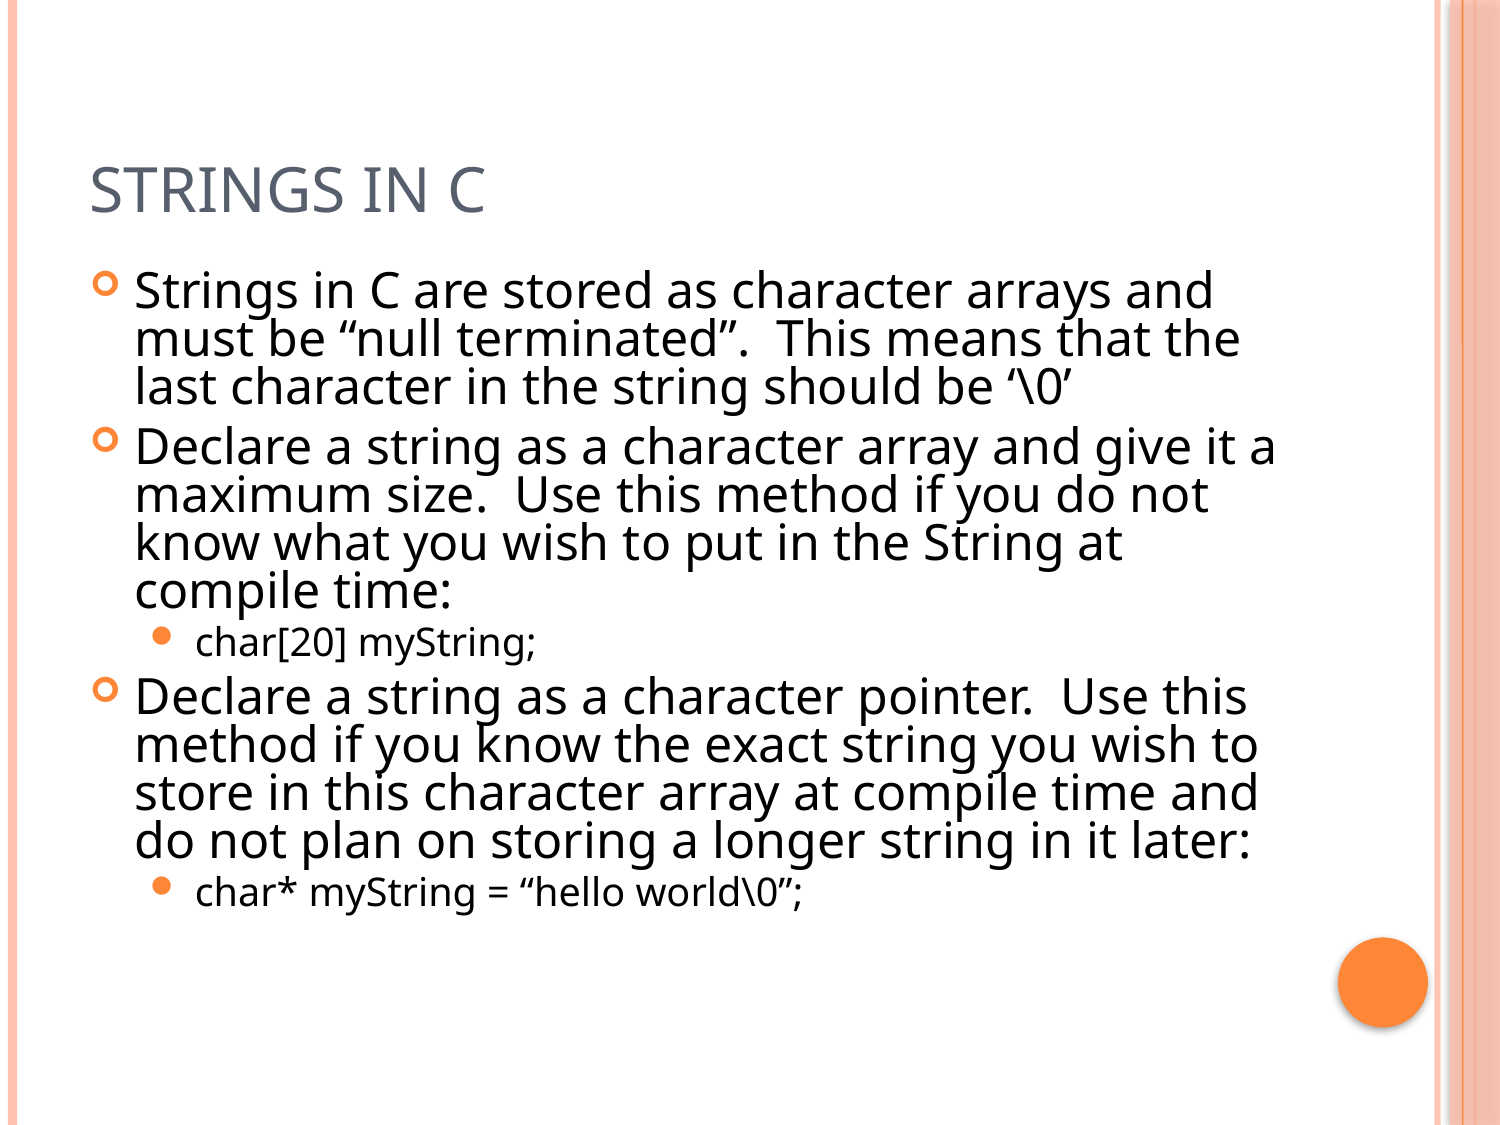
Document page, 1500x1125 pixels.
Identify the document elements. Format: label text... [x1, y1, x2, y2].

title Strings In C [75, 45, 1300, 233]
list Strings in C are stored as character arrays and must be “null terminated”. This means that the last character in the string should be ‘\0’ Declare a string as a character array and give it a maximum size. Use this method if you do not know what you wish to put in the String at compile time: char[20] myString; Declare a string as a character pointer. Use this method if you know the exact string you wish to store in this character array at compile time and do not plan on storing a longer string in it later: char* myString = “hello world\0”; [75, 262, 1300, 1062]
